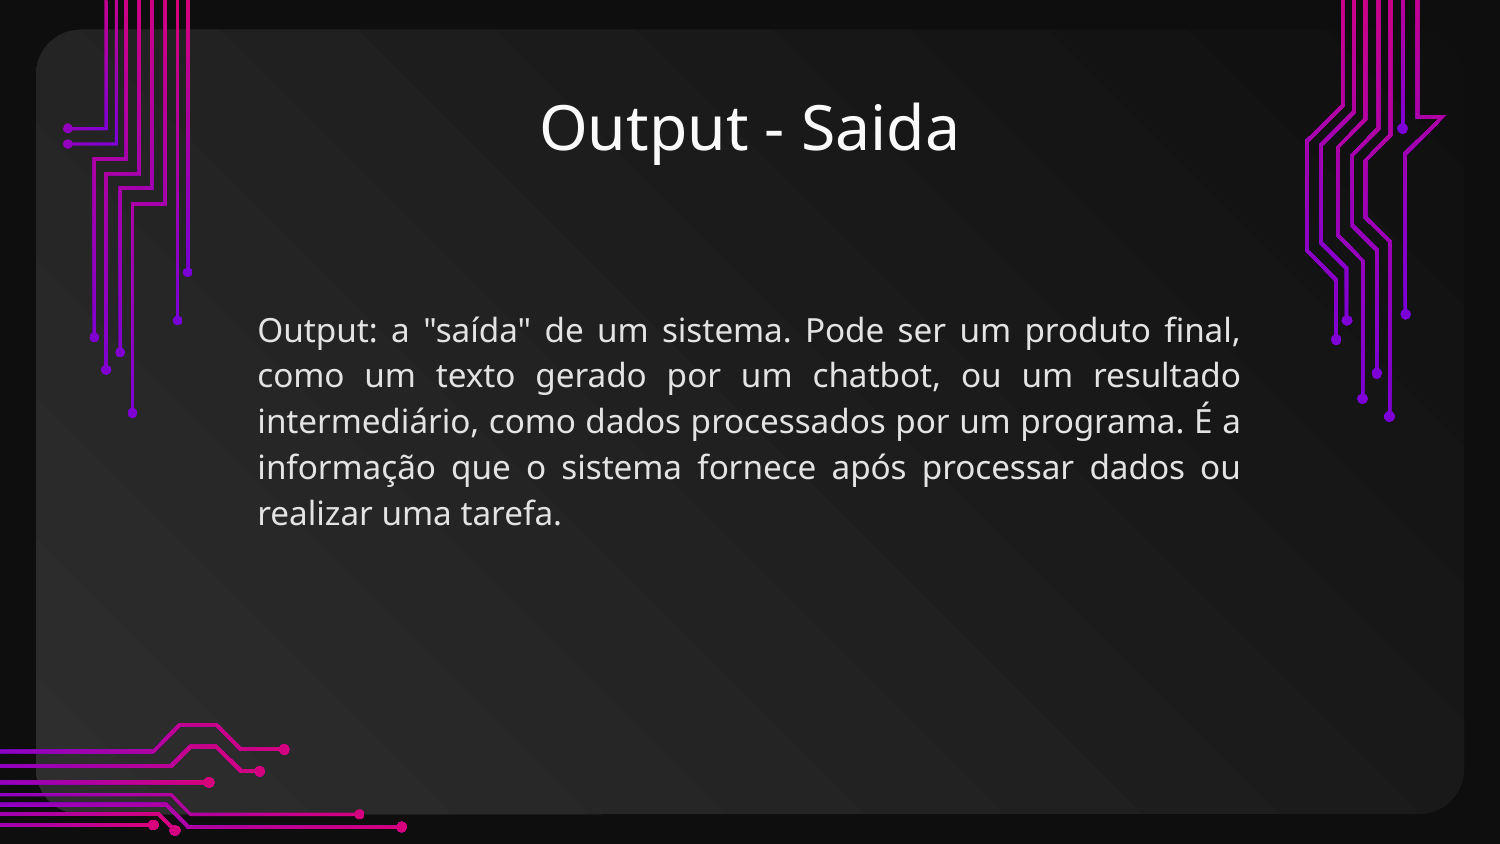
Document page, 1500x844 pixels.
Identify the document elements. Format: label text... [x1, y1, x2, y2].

subtitle Output: a "saída" de um sistema. Pode ser um produto final, como um texto gerado por um chatbot, ou um resultado intermediário, como dados processados por um programa. É a informação que o sistema fornece após processar dados ou realizar uma tarefa. [242, 287, 1258, 724]
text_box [93, 521, 207, 844]
title Output - Saida [197, 72, 1299, 167]
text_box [1304, 0, 1447, 423]
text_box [62, 0, 193, 419]
